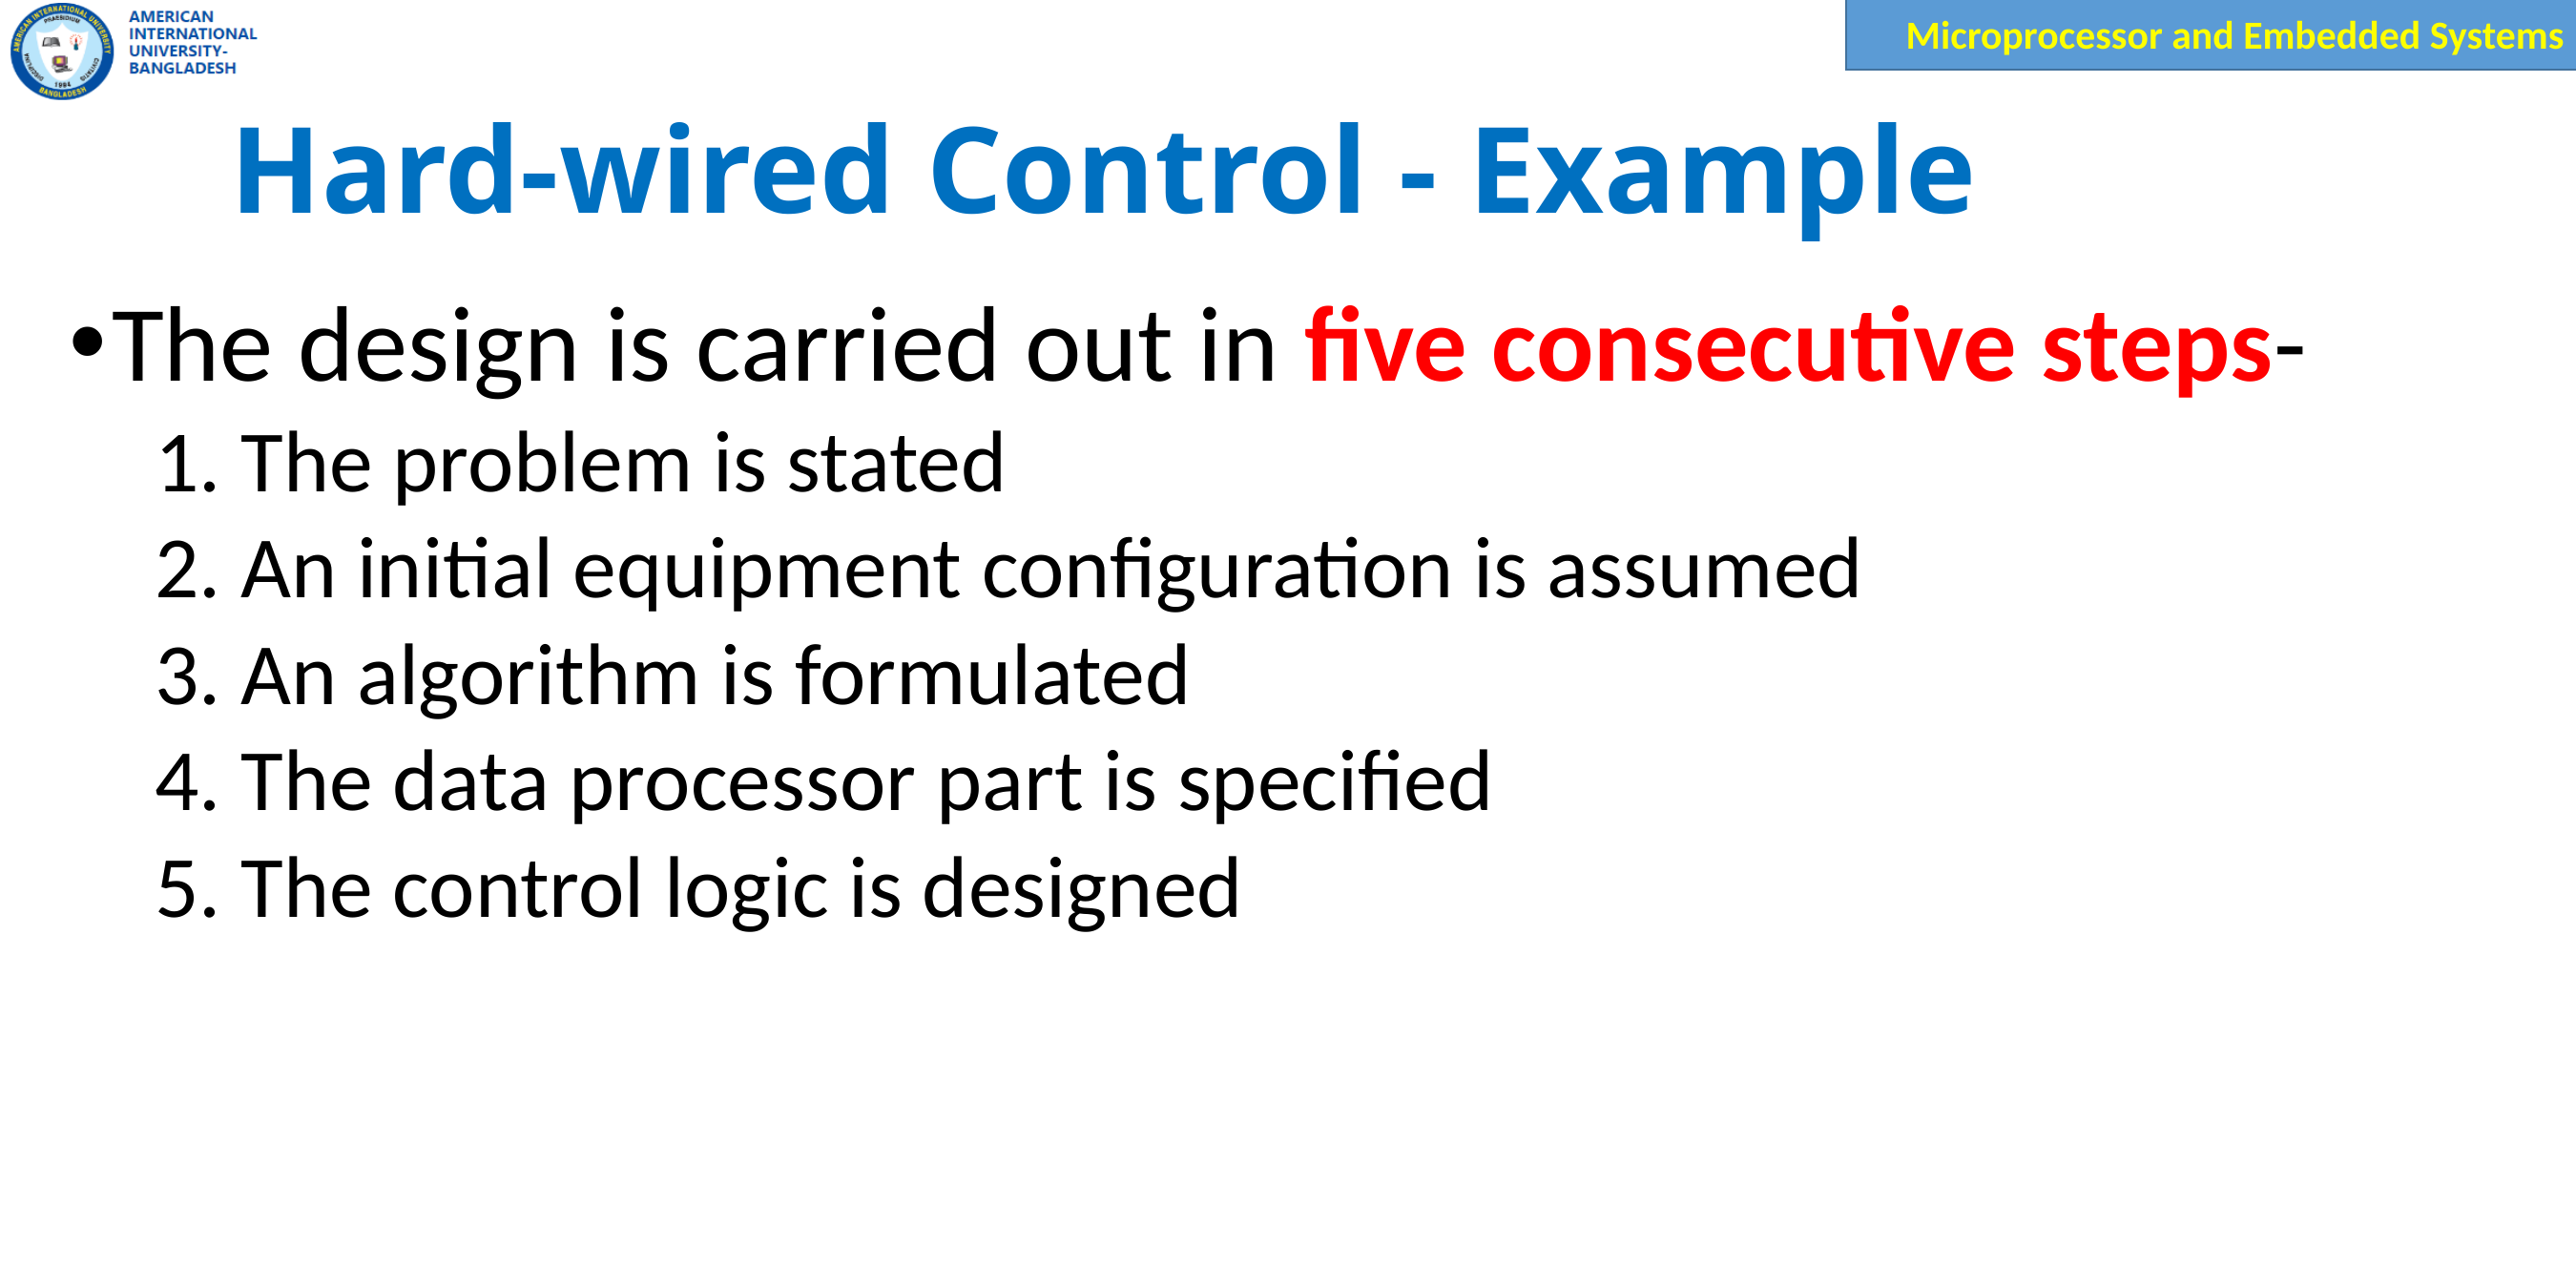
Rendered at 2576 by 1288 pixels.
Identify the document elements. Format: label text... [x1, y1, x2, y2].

picture [0, 3, 265, 104]
list The design is carried out in five consecutive steps- The problem is stated An initial equipment configuration is assumed An algorithm is formulated The data processor part is specified The control logic is designed [54, 280, 2519, 982]
title Hard-wired Control - Example [216, 68, 2275, 280]
